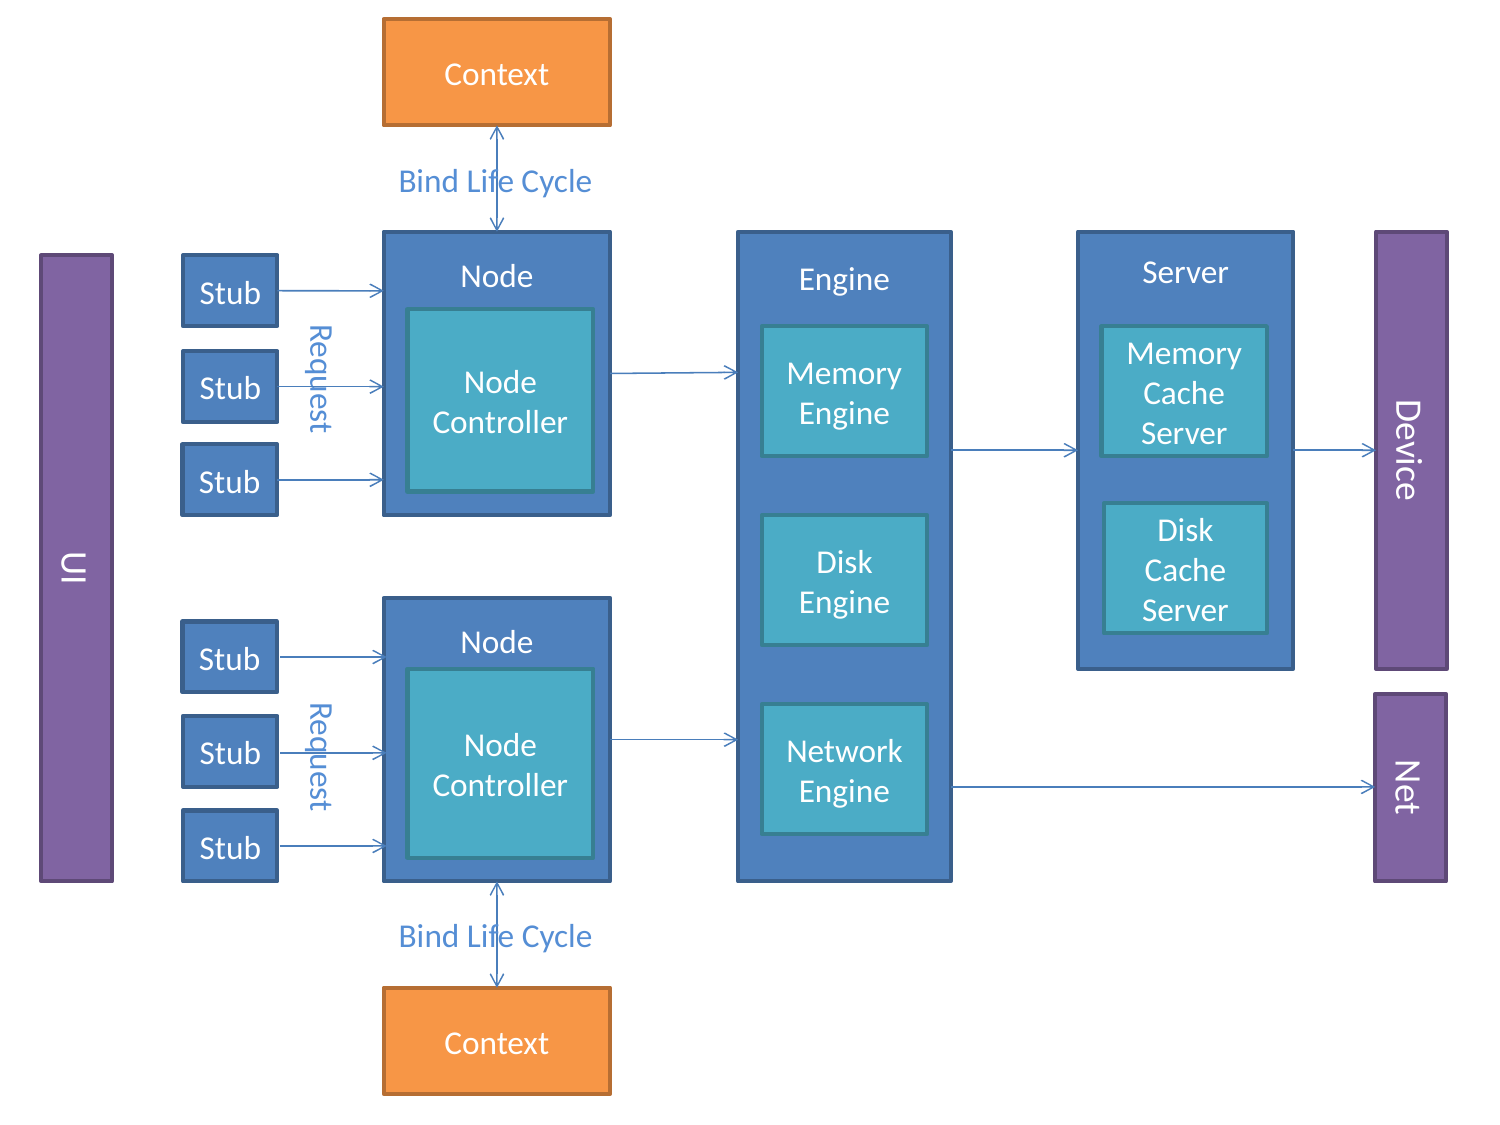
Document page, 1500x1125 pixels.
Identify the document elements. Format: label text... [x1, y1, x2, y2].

text_box Request [280, 394, 351, 436]
text_box Stub [181, 714, 279, 789]
text_box Stub [181, 808, 279, 883]
text_box Node [382, 596, 612, 883]
text_box Context [382, 986, 612, 1096]
text_box Network Engine [760, 702, 929, 836]
text_box Bind Life Cycle [501, 151, 617, 207]
text_box UI [39, 253, 114, 883]
text_box Stub [180, 442, 279, 517]
text_box Memory Engine [760, 324, 929, 458]
text_box Bind Life Cycle [383, 151, 492, 207]
text_box Stub [181, 253, 279, 328]
text_box Disk Cache Server [1102, 501, 1269, 635]
text_box Node [382, 230, 612, 517]
text_box Stub [180, 619, 279, 694]
text_box Engine [736, 230, 953, 883]
text_box Bind Life Cycle [501, 906, 617, 962]
text_box Bind Life Cycle [383, 906, 492, 962]
text_box Request [280, 760, 351, 814]
text_box Node Controller [405, 667, 595, 860]
text_box Memory Cache Server [1099, 324, 1269, 458]
text_box Disk Engine [760, 513, 929, 647]
text_box Node Controller [405, 307, 595, 494]
text_box Device [1374, 230, 1449, 671]
text_box Request [280, 309, 351, 386]
text_box Stub [181, 349, 279, 424]
text_box Context [382, 17, 612, 127]
text_box Net [1373, 692, 1448, 883]
text_box Request [280, 687, 351, 752]
text_box Server [1076, 230, 1295, 671]
